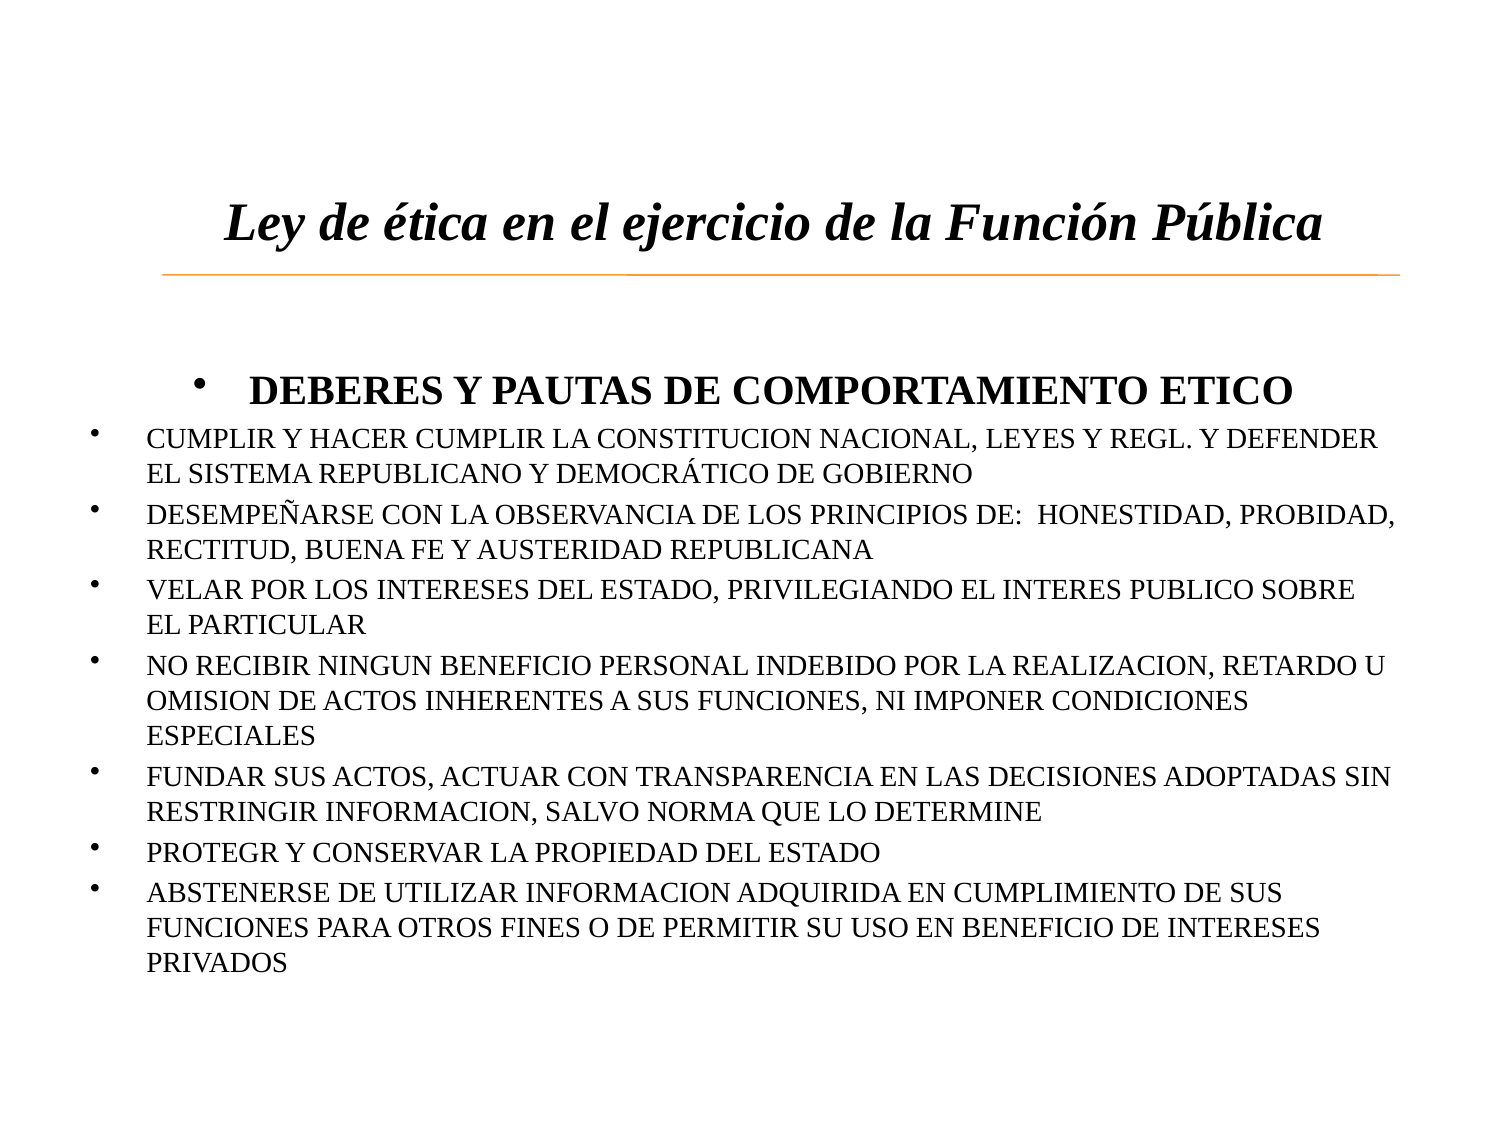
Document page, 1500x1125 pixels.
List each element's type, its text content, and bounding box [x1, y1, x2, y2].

list DEBERES Y PAUTAS DE COMPORTAMIENTO ETICO CUMPLIR Y HACER CUMPLIR LA CONSTITUCION NACIONAL, LEYES Y REGL. Y DEFENDER EL SISTEMA REPUBLICANO Y DEMOCRÁTICO DE GOBIERNO DESEMPEÑARSE CON LA OBSERVANCIA DE LOS PRINCIPIOS DE: HONESTIDAD, PROBIDAD, RECTITUD, BUENA FE Y AUSTERIDAD REPUBLICANA VELAR POR LOS INTERESES DEL ESTADO, PRIVILEGIANDO EL INTERES PUBLICO SOBRE EL PARTICULAR NO RECIBIR NINGUN BENEFICIO PERSONAL INDEBIDO POR LA REALIZACION, RETARDO U OMISION DE ACTOS INHERENTES A SUS FUNCIONES, NI IMPONER CONDICIONES ESPECIALES FUNDAR SUS ACTOS, ACTUAR CON TRANSPARENCIA EN LAS DECISIONES ADOPTADAS SIN RESTRINGIR INFORMACION, SALVO NORMA QUE LO DETERMINE PROTEGR Y CONSERVAR LA PROPIEDAD DEL ESTADO ABSTENERSE DE UTILIZAR INFORMACION ADQUIRIDA EN CUMPLIMIENTO DE SUS FUNCIONES PARA OTROS FINES O DE PERMITIR SU USO EN BENEFICIO DE INTERESES PRIVADOS [74, 287, 1413, 963]
title Ley de ética en el ejercicio de la Función Pública [137, 124, 1413, 287]
